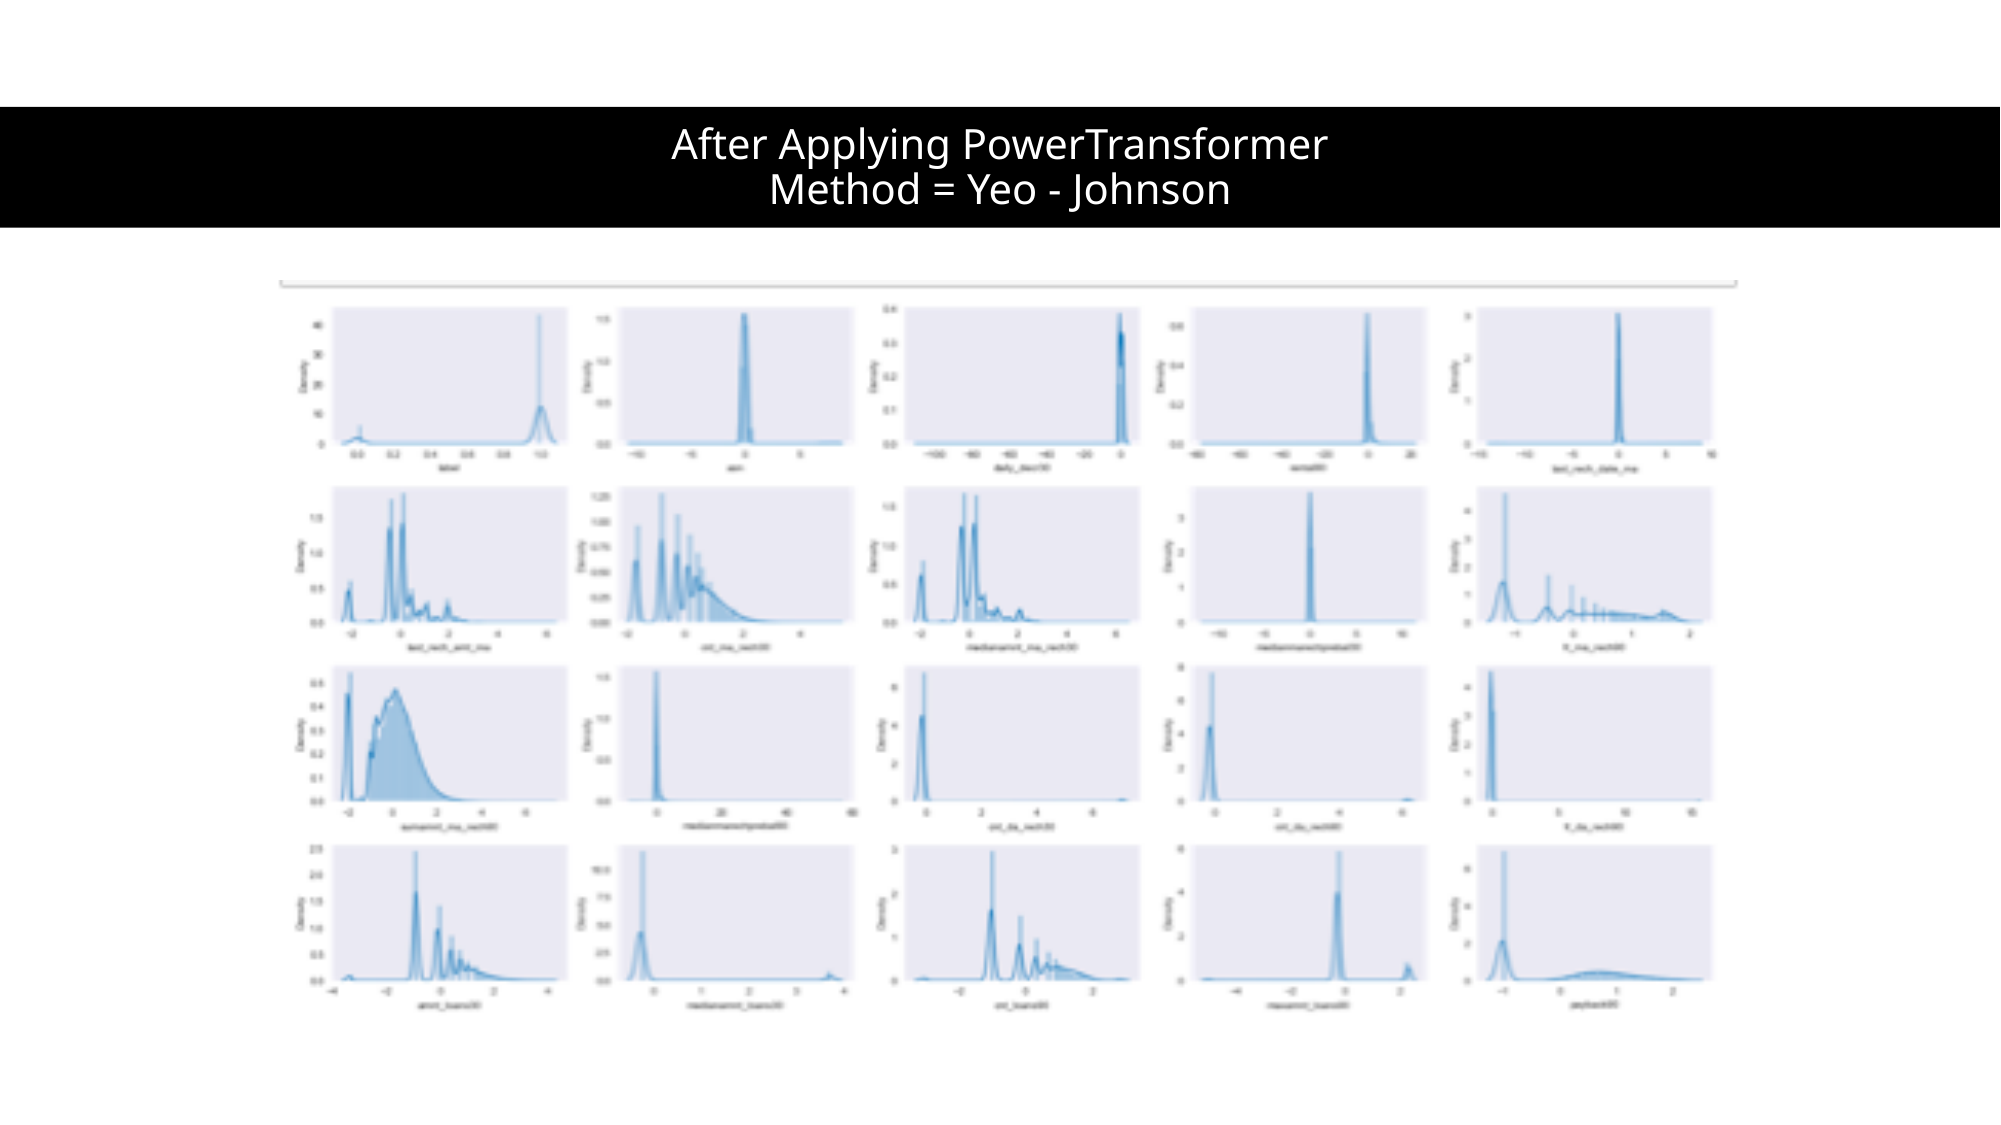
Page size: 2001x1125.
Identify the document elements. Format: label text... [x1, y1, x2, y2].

title After Applying PowerTransformer Method = Yeo - Johnson [137, 110, 1863, 228]
text_box [0, 106, 2000, 229]
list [262, 281, 1754, 1056]
